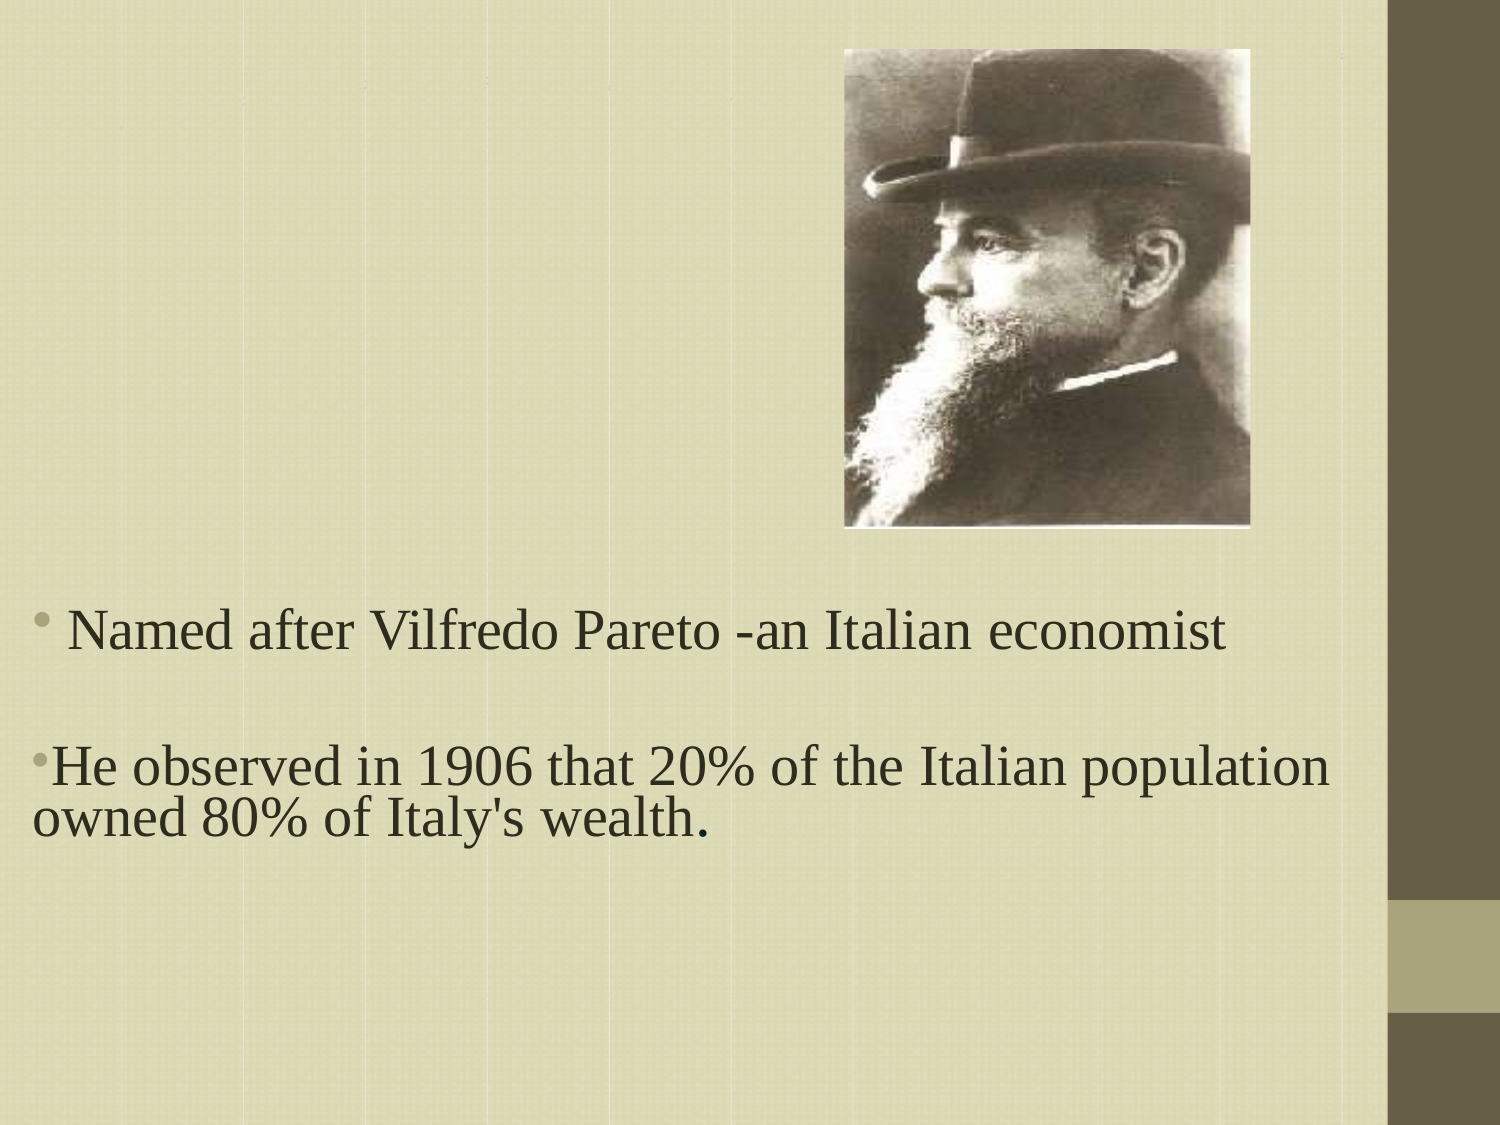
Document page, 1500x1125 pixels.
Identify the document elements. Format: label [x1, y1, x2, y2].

text_box [0, 0, 1500, 1125]
